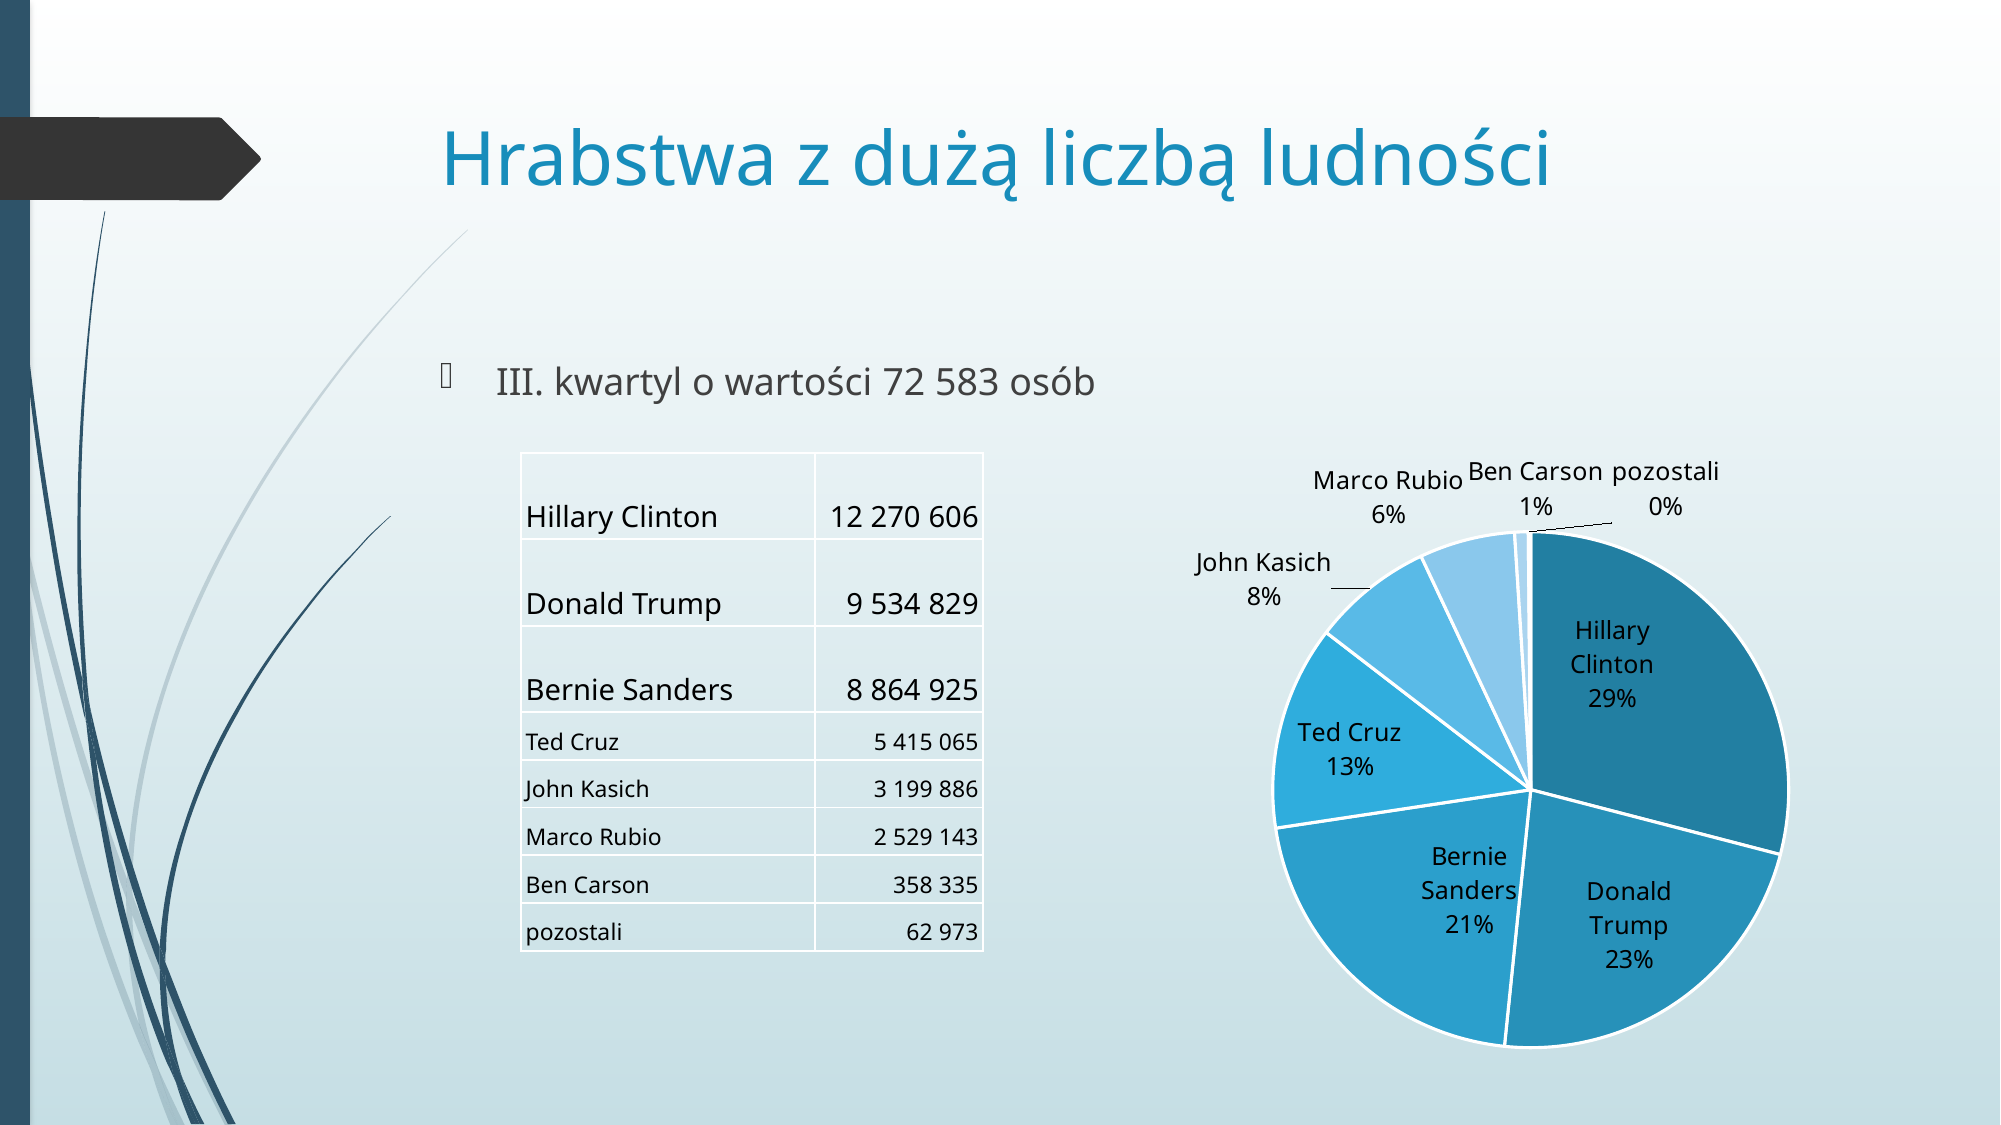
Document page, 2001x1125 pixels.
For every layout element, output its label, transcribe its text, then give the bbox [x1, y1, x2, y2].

table_cell 8 864 925 [816, 627, 982, 711]
chart [1079, 440, 1984, 1112]
table_cell Donald Trump [522, 540, 814, 625]
table_cell pozostali [522, 904, 814, 950]
table_cell Bernie Sanders [522, 627, 814, 711]
table_cell Marco Rubio [522, 808, 814, 854]
table_cell 3 199 886 [816, 761, 982, 807]
list III. kwartyl o wartości 72 583 osób [424, 350, 1888, 970]
table_cell 9 534 829 [816, 540, 982, 625]
title Hrabstwa z dużą liczbą ludności [425, 102, 1888, 313]
table_cell 2 529 143 [816, 808, 982, 854]
table_header 12 270 606 [816, 454, 982, 538]
table_cell Ben Carson [522, 856, 814, 902]
table_header Hillary Clinton [522, 454, 814, 538]
table_cell Ted Cruz [522, 713, 814, 759]
table_cell John Kasich [522, 761, 814, 807]
table_cell 5 415 065 [816, 713, 982, 759]
table_cell 358 335 [816, 856, 982, 902]
table_cell 62 973 [816, 904, 982, 950]
